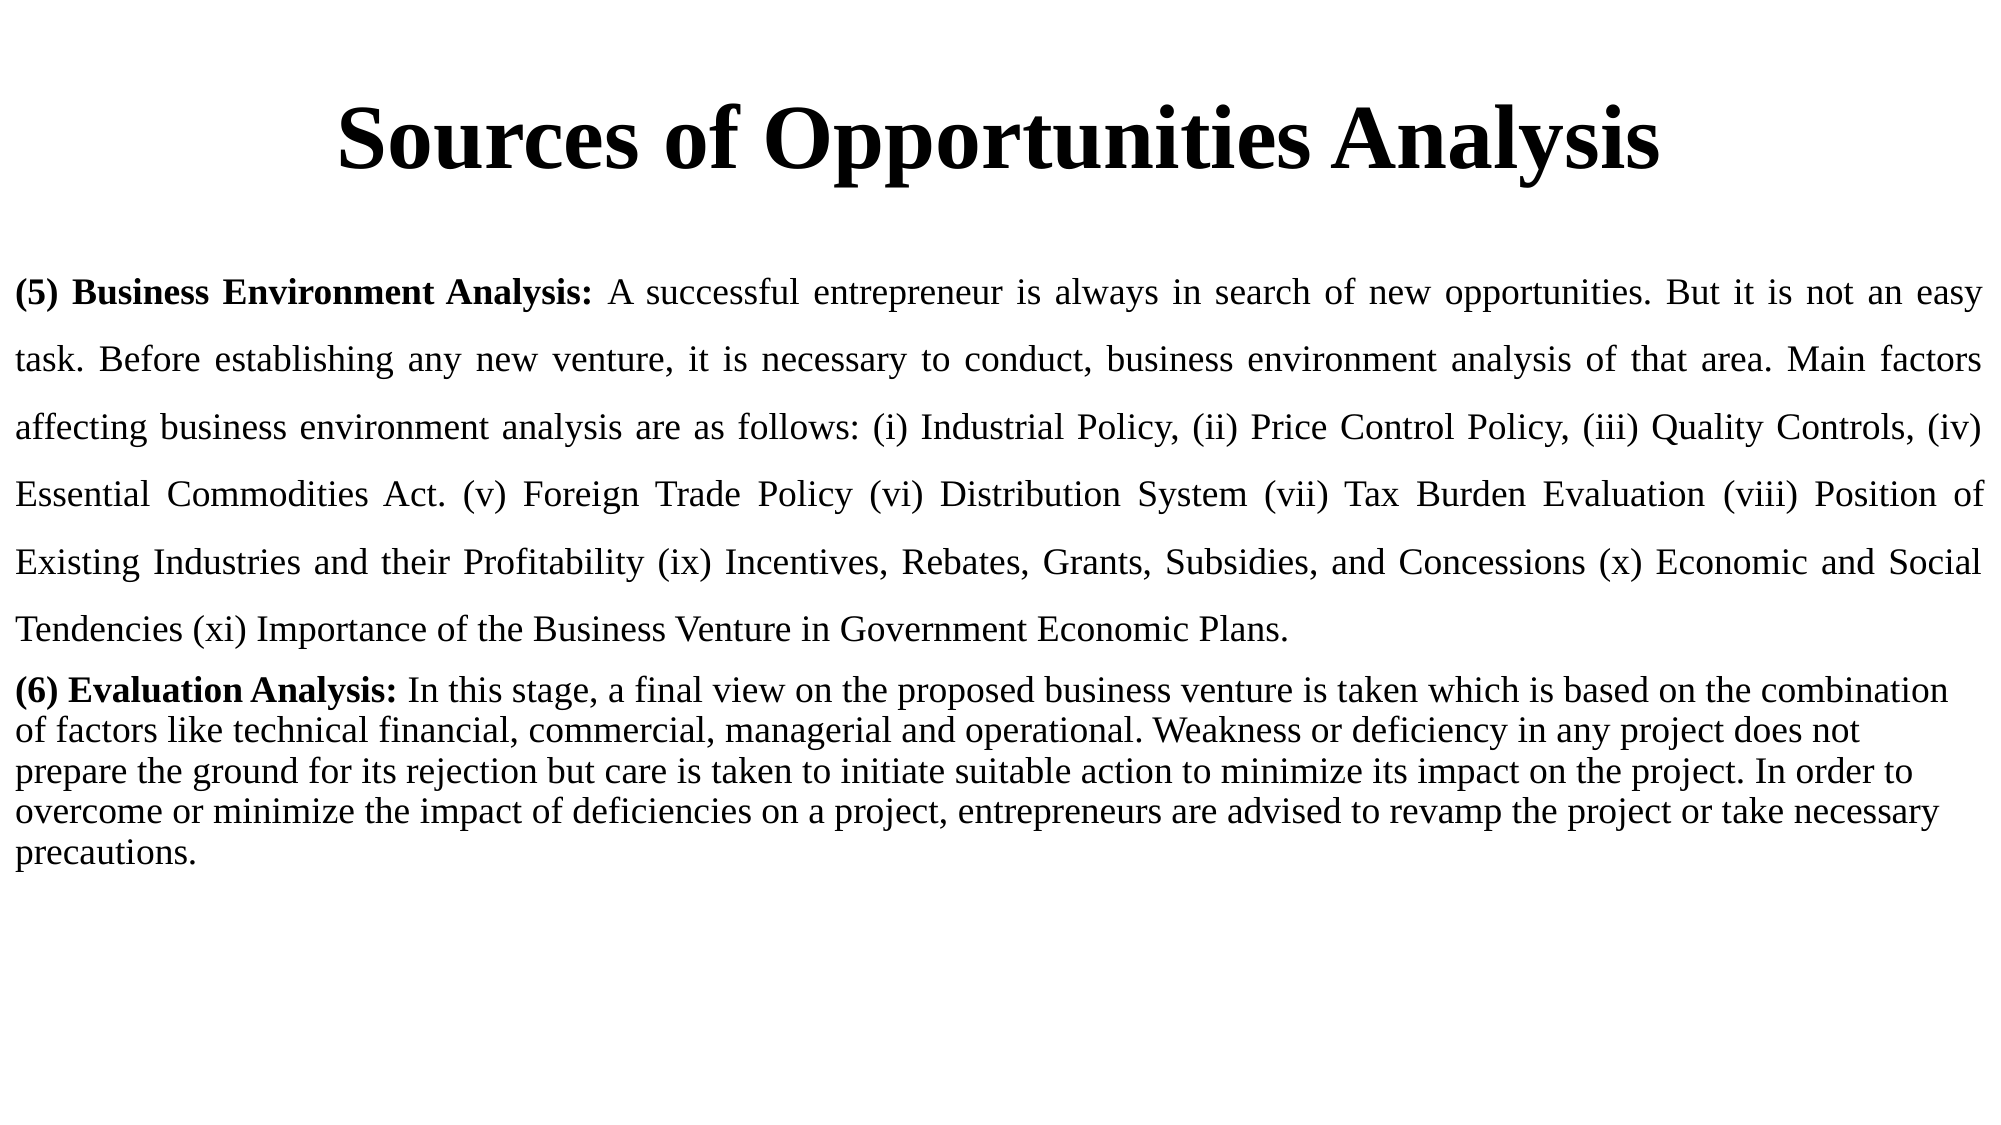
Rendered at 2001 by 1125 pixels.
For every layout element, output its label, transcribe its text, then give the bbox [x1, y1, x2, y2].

title Sources of Opportunities Analysis [0, 0, 2000, 236]
list (5) Business Environment Analysis: A successful entrepreneur is always in search of new opportunities. But it is not an easy task. Before establishing any new venture, it is necessary to conduct, business environment analysis of that area. Main factors affecting business environment analysis are as follows: (i) Industrial Policy, (ii) Price Control Policy, (iii) Quality Controls, (iv) Essential Commodities Act. (v) Foreign Trade Policy (vi) Distribution System (vii) Tax Burden Evaluation (viii) Position of Existing Industries and their Profitability (ix) Incentives, Rebates, Grants, Subsidies, and Concessions (x) Economic and Social Tendencies (xi) Importance of the Business Venture in Government Economic Plans. (6) Evaluation Analysis: In this stage, a final view on the proposed business venture is taken which is based on the combination of factors like technical financial, commercial, managerial and operational. Weakness or deficiency in any project does not prepare the ground for its rejection but care is taken to initiate suitable action to minimize its impact on the project. In order to overcome or minimize the impact of deficiencies on a project, entrepreneurs are advised to revamp the project or take necessary precautions. [0, 236, 2000, 1125]
